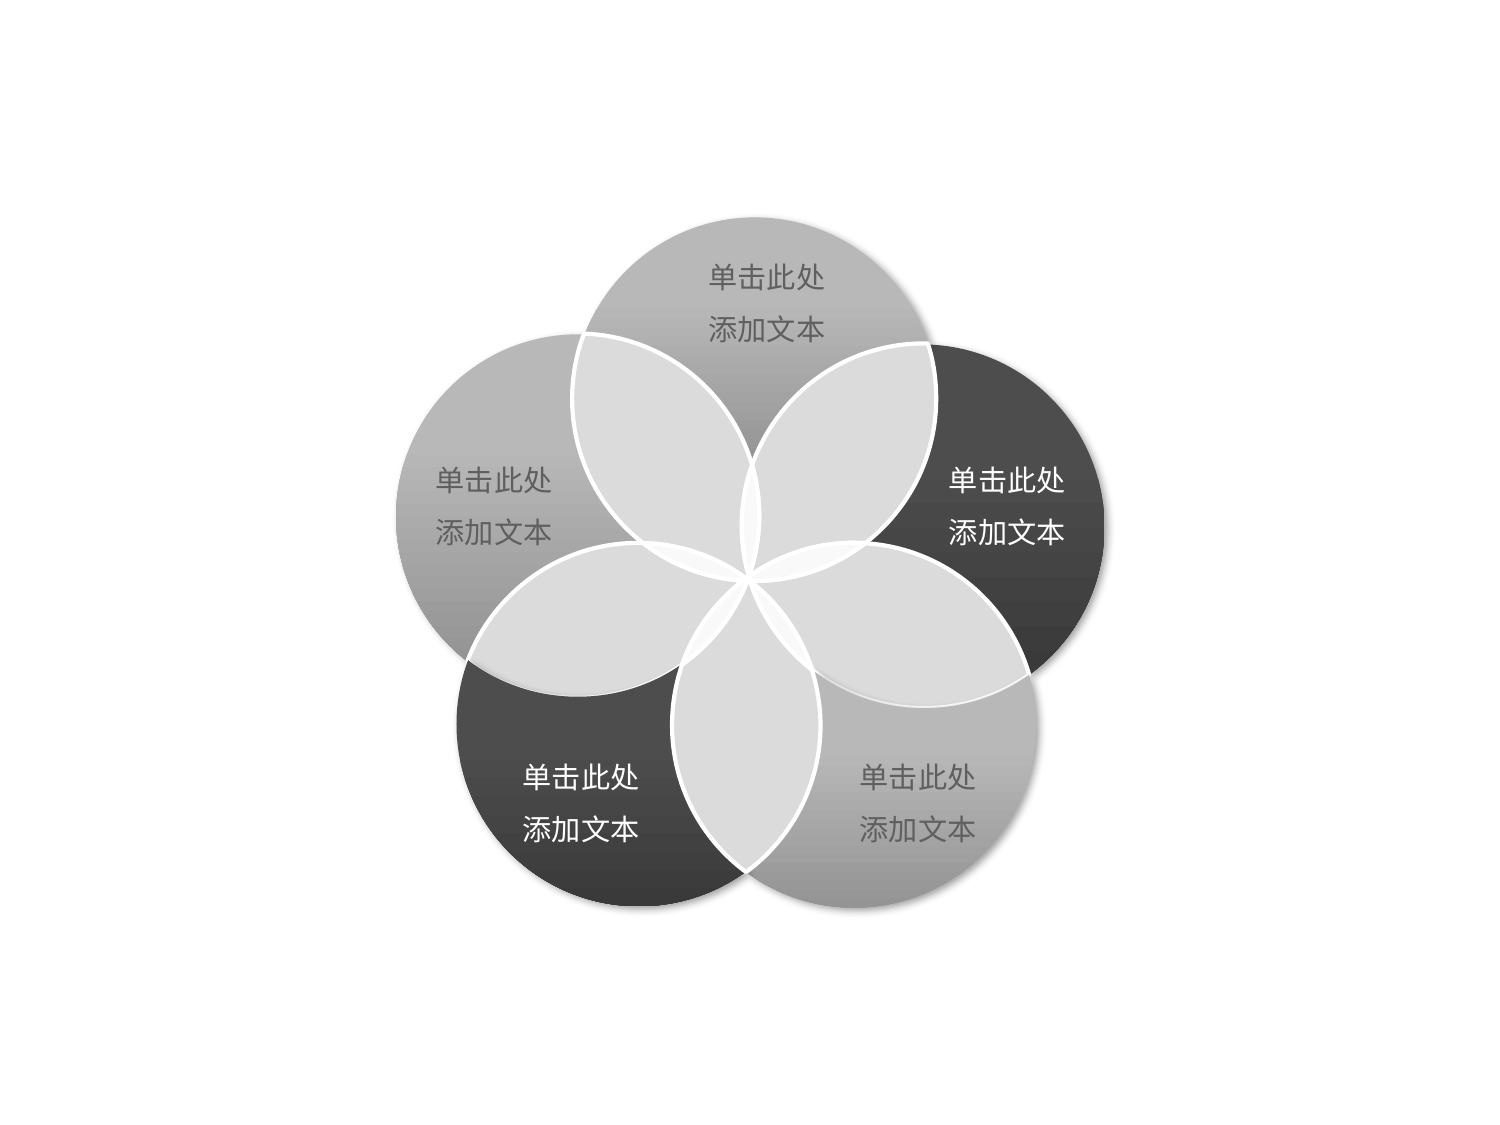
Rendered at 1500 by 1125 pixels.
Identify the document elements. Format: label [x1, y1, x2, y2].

text_box [395, 217, 1105, 908]
